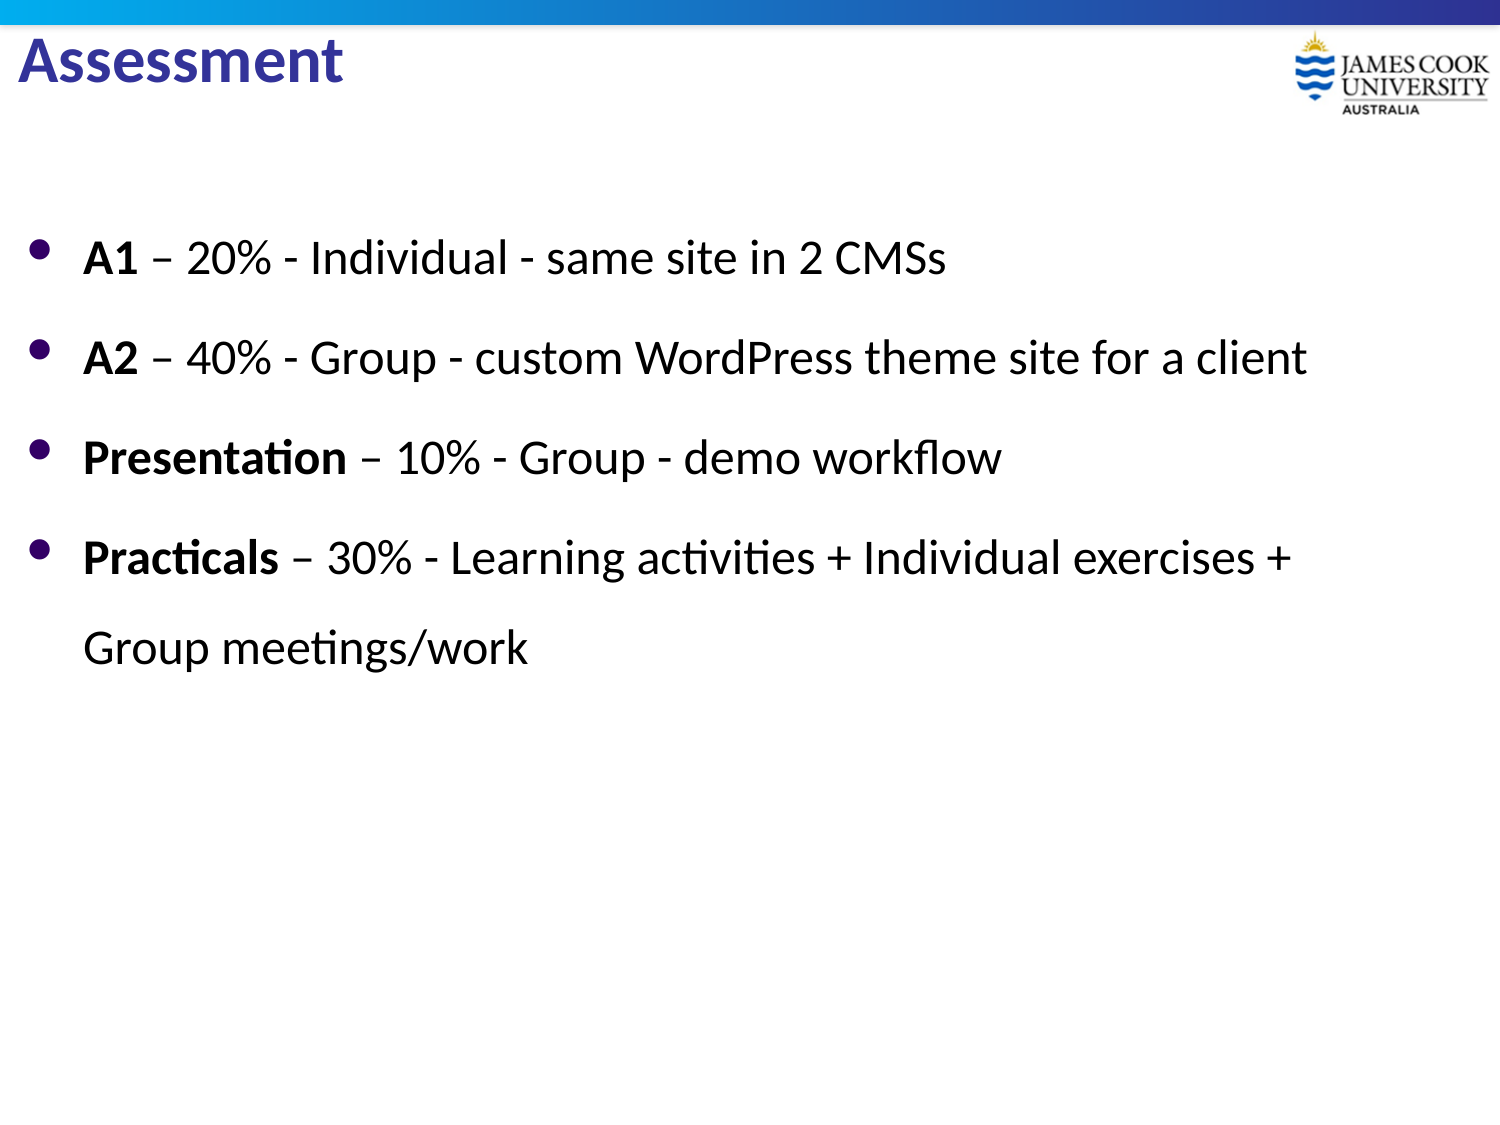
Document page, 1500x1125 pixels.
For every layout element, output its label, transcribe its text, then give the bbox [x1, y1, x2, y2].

title Assessment [3, 8, 1411, 89]
picture [1287, 25, 1500, 123]
list A1 – 20% - Individual - same site in 2 CMSs A2 – 40% - Group - custom WordPress theme site for a client Presentation – 10% - Group - demo workflow Practicals – 30% - Learning activities + Individual exercises + Group meetings/work [11, 186, 1477, 1029]
